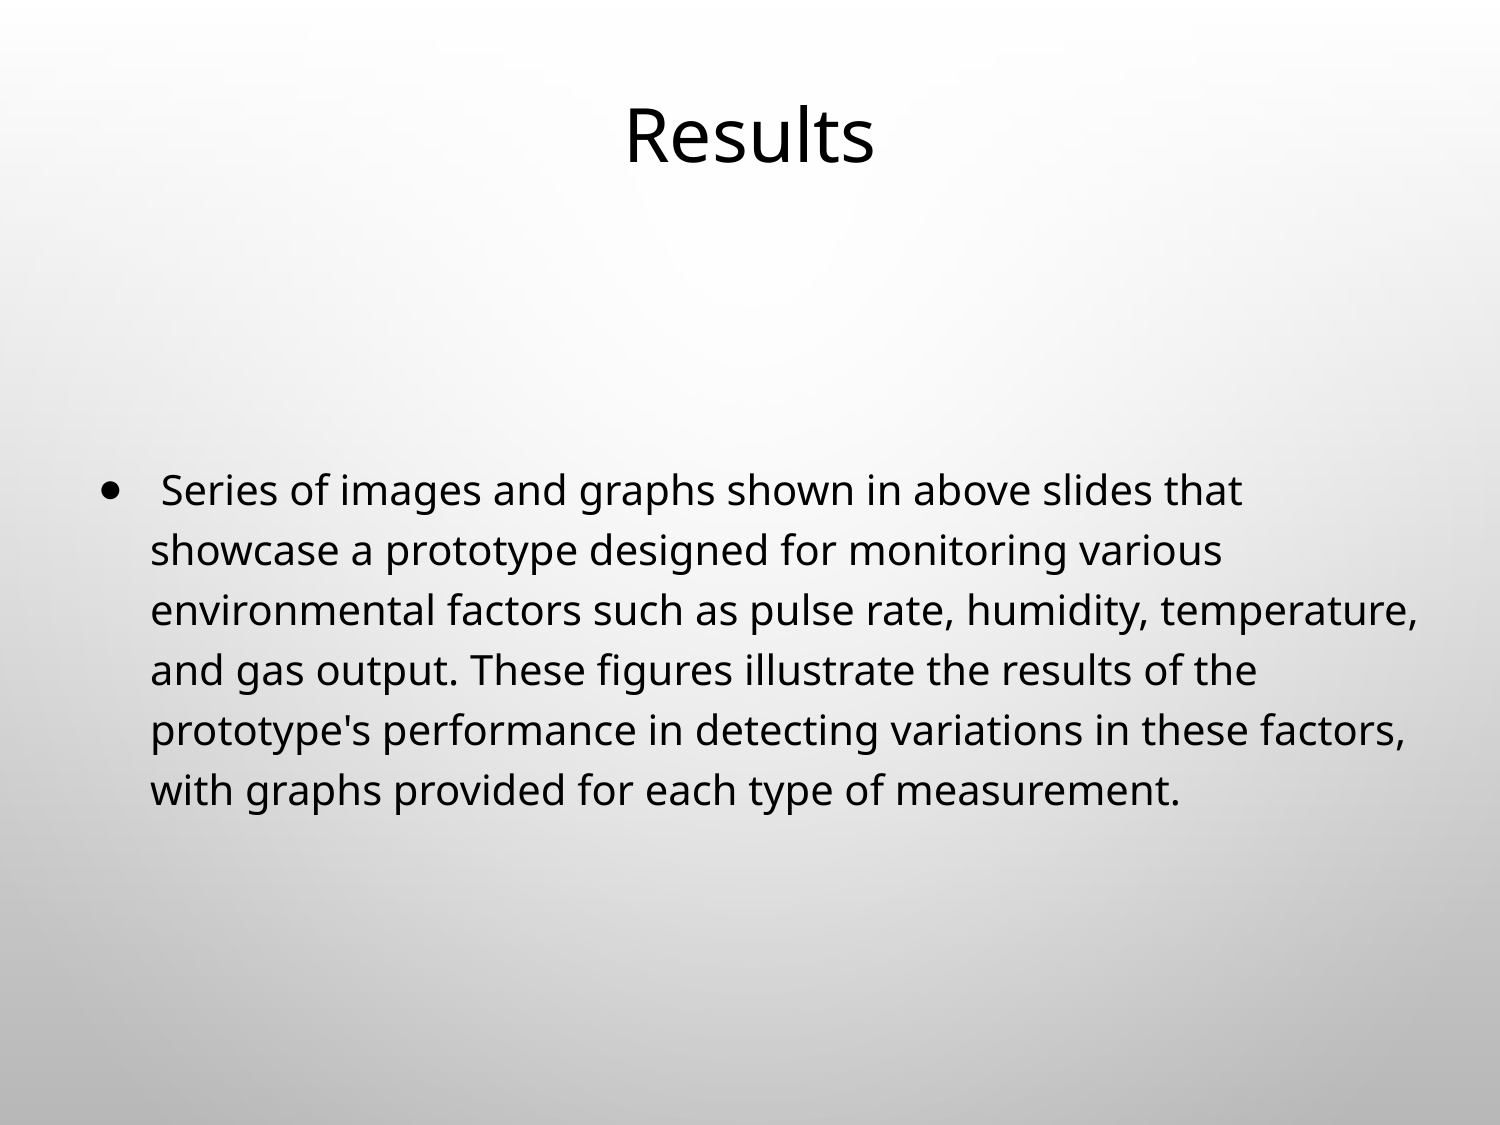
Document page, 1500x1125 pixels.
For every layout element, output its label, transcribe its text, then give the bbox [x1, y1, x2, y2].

picture [0, 0, 1500, 1125]
title Results [75, 45, 1425, 233]
subtitle Series of images and graphs shown in above slides that showcase a prototype designed for monitoring various environmental factors such as pulse rate, humidity, temperature, and gas output. These figures illustrate the results of the prototype's performance in detecting variations in these factors, with graphs provided for each type of measurement. [75, 262, 1425, 1005]
